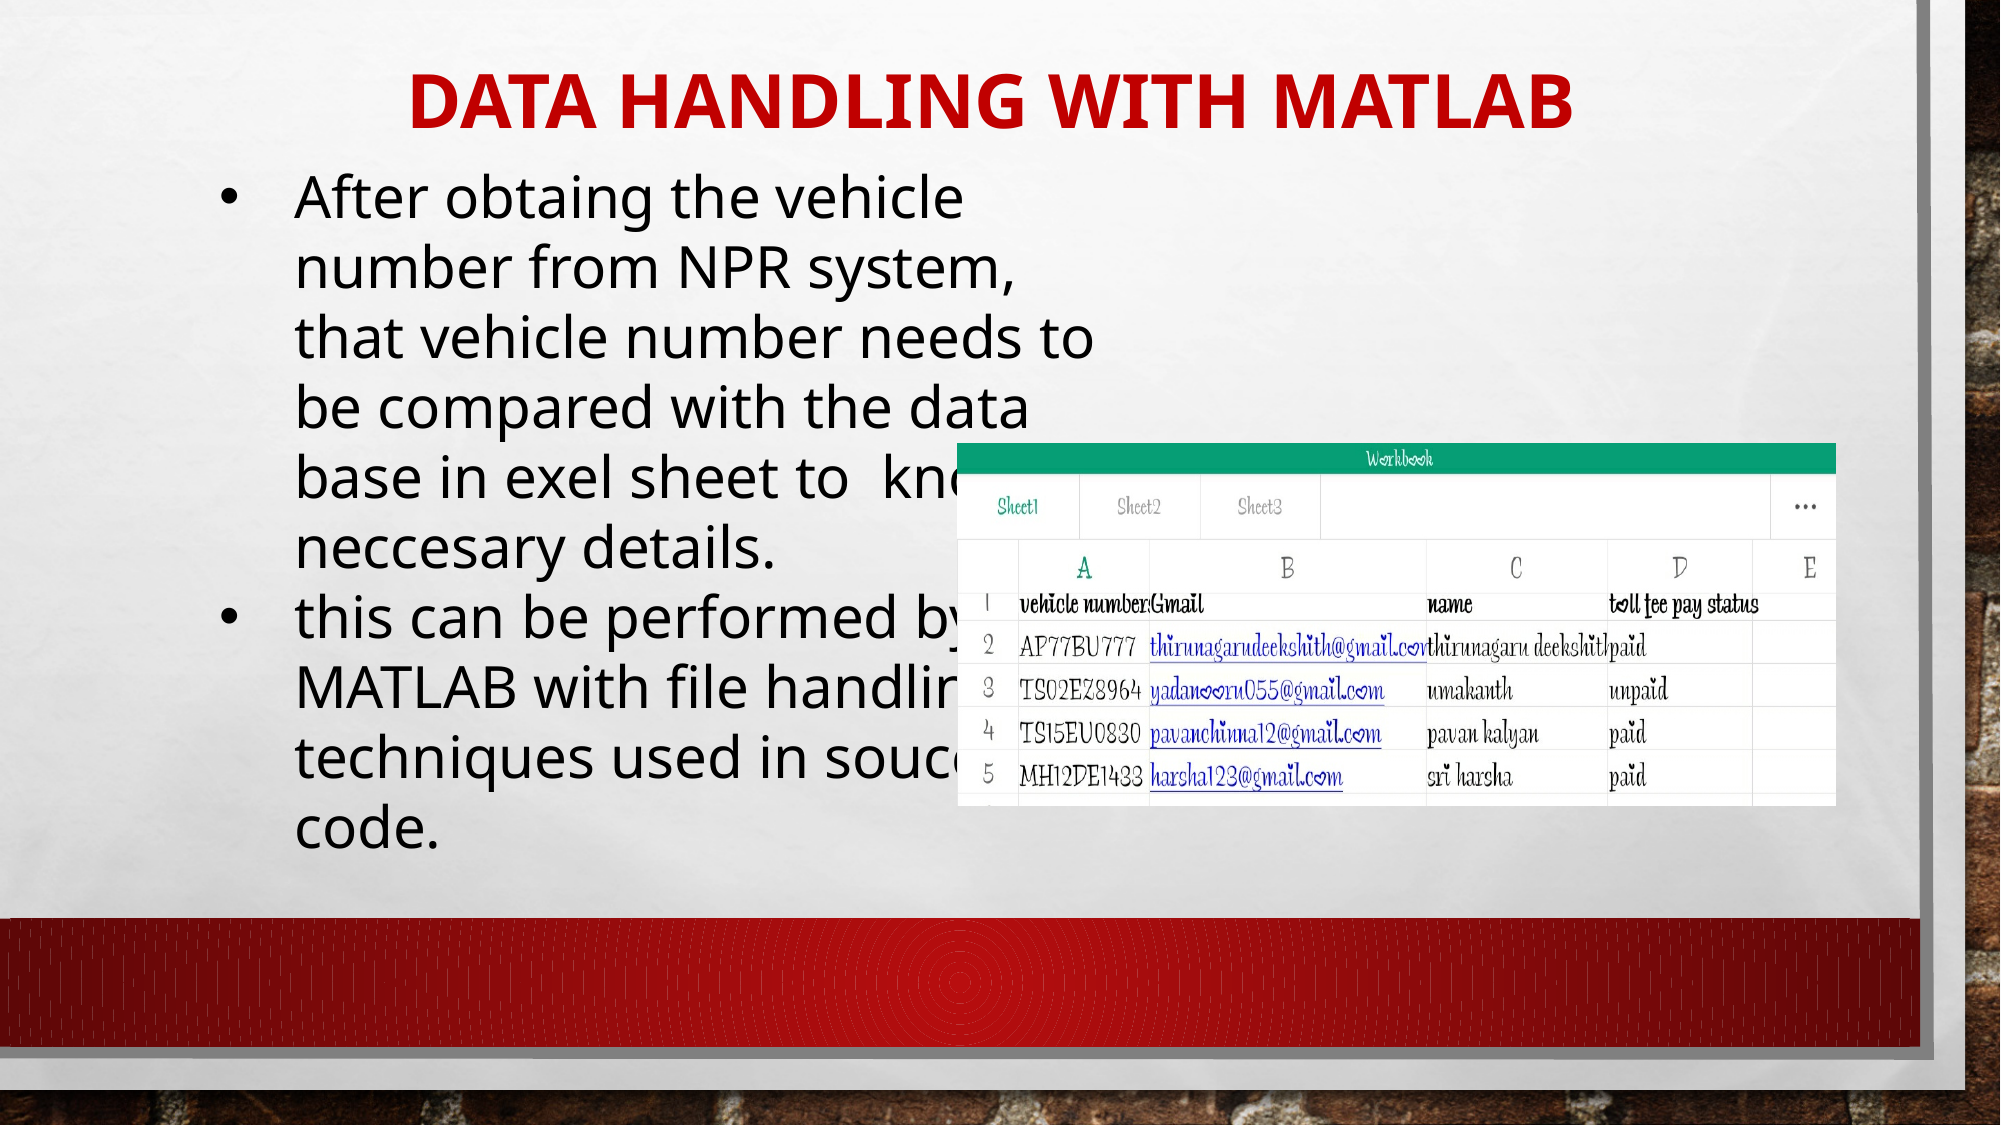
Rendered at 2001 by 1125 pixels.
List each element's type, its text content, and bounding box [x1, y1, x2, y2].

picture [957, 443, 1836, 806]
text_box DATA HANDLING WITH MATLAB [392, 45, 1608, 151]
text_box After obtaing the vehicle number from NPR system, that vehicle number needs to be compared with the data base in exel sheet to know neccesary details. this can be performed by the MATLAB with file handling techniques used in souce code. [204, 152, 1117, 868]
picture [0, 0, 2000, 1125]
